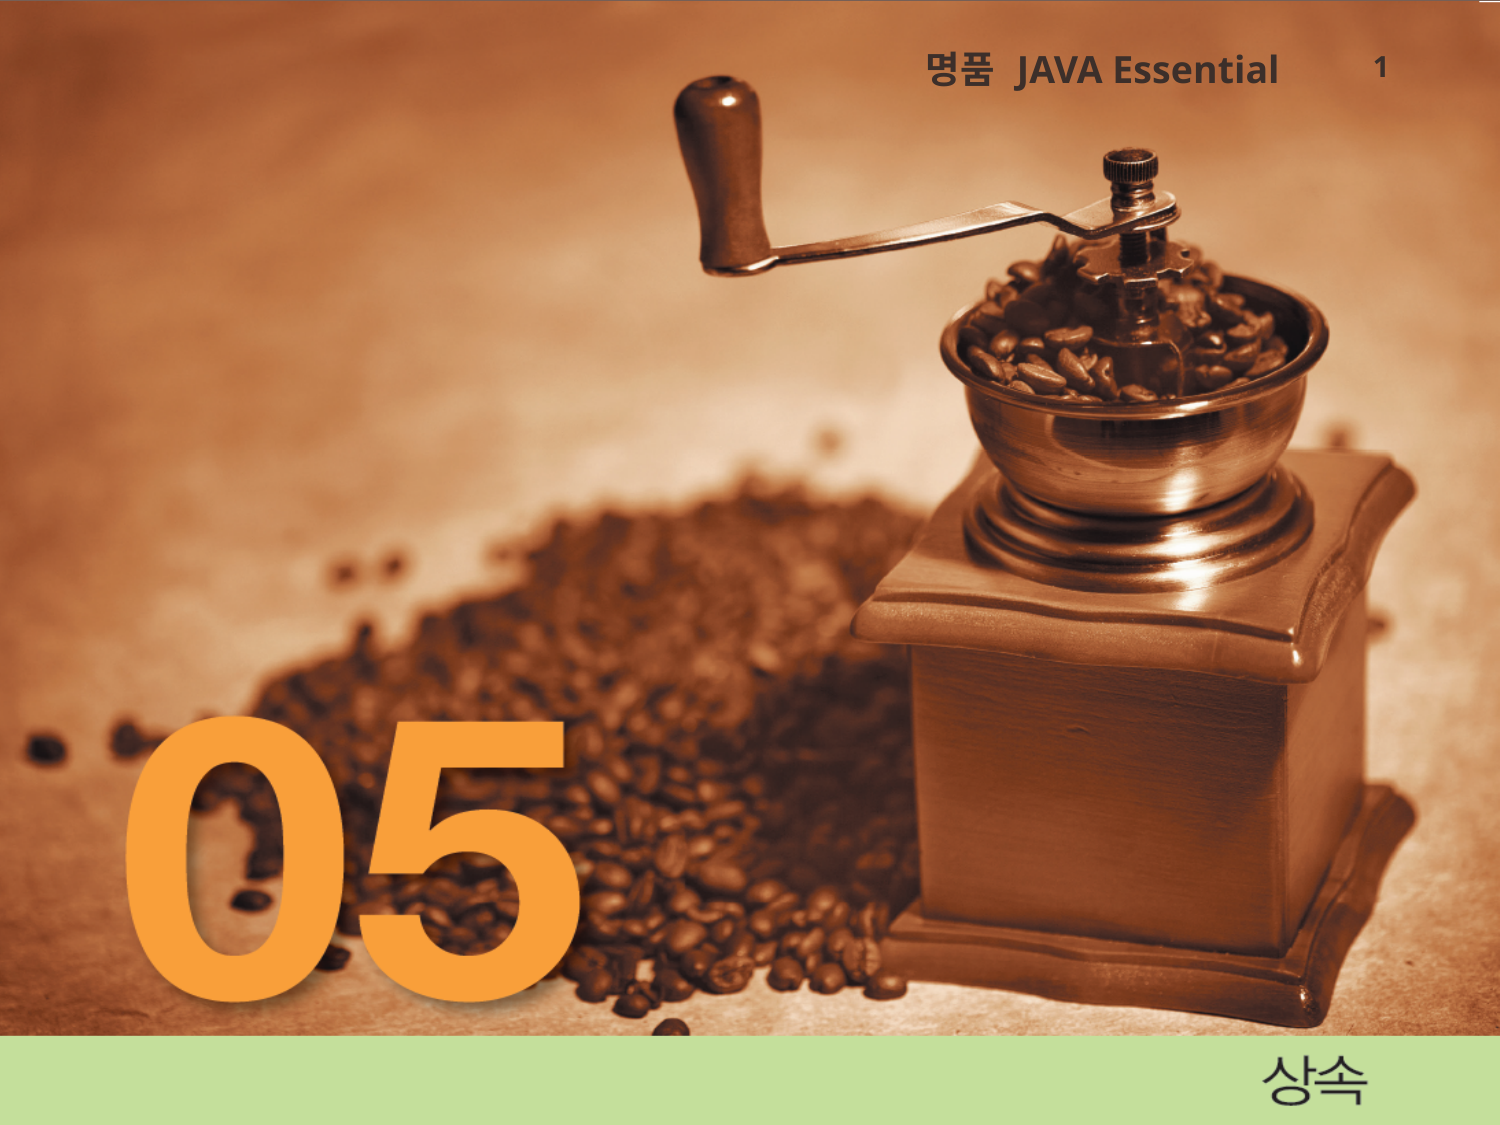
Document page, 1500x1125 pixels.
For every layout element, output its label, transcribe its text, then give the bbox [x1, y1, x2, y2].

slide_number 1 [1312, 37, 1450, 100]
picture [0, 1, 1500, 1125]
footer 명품 JAVA Essential [342, 38, 1305, 99]
